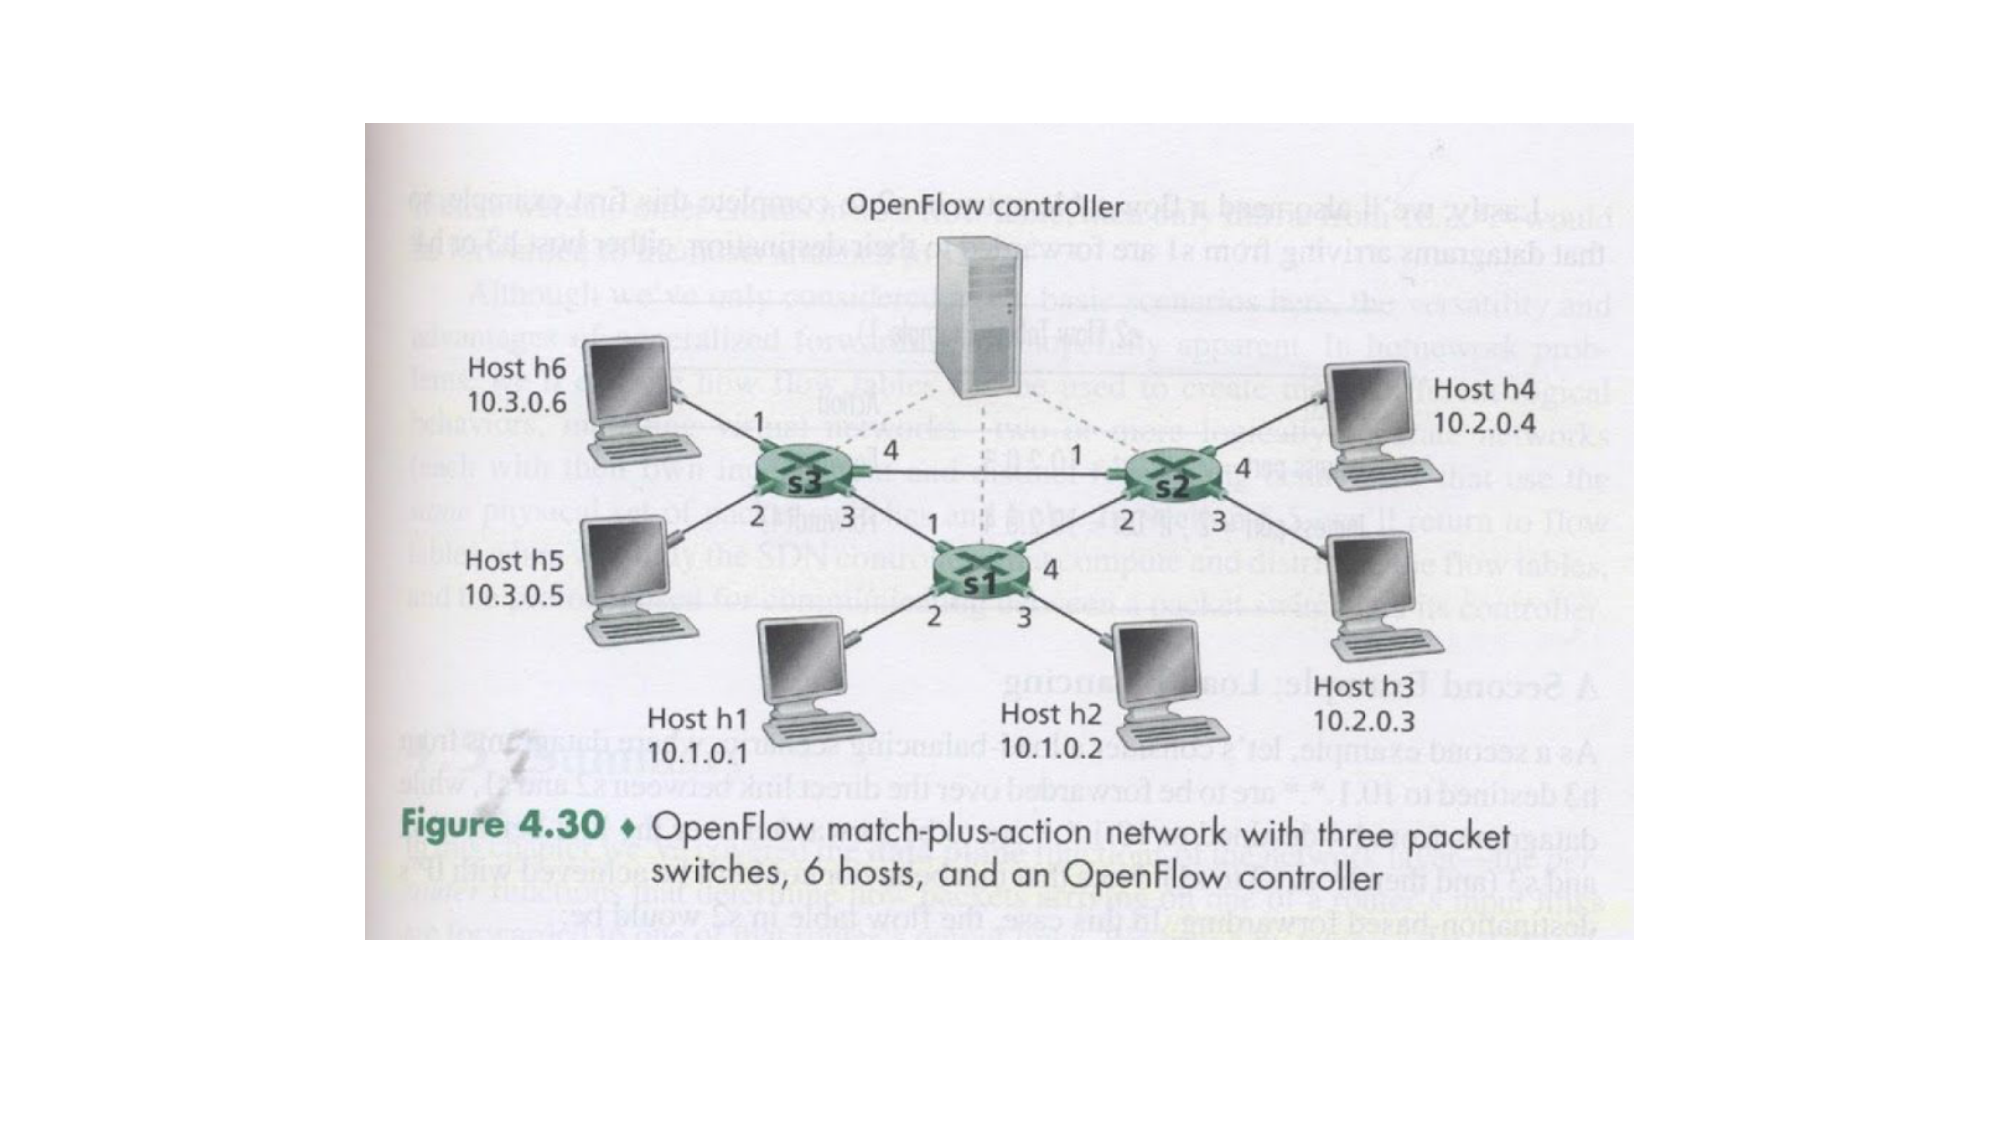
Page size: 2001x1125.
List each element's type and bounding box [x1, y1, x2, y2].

picture [365, 123, 1634, 940]
